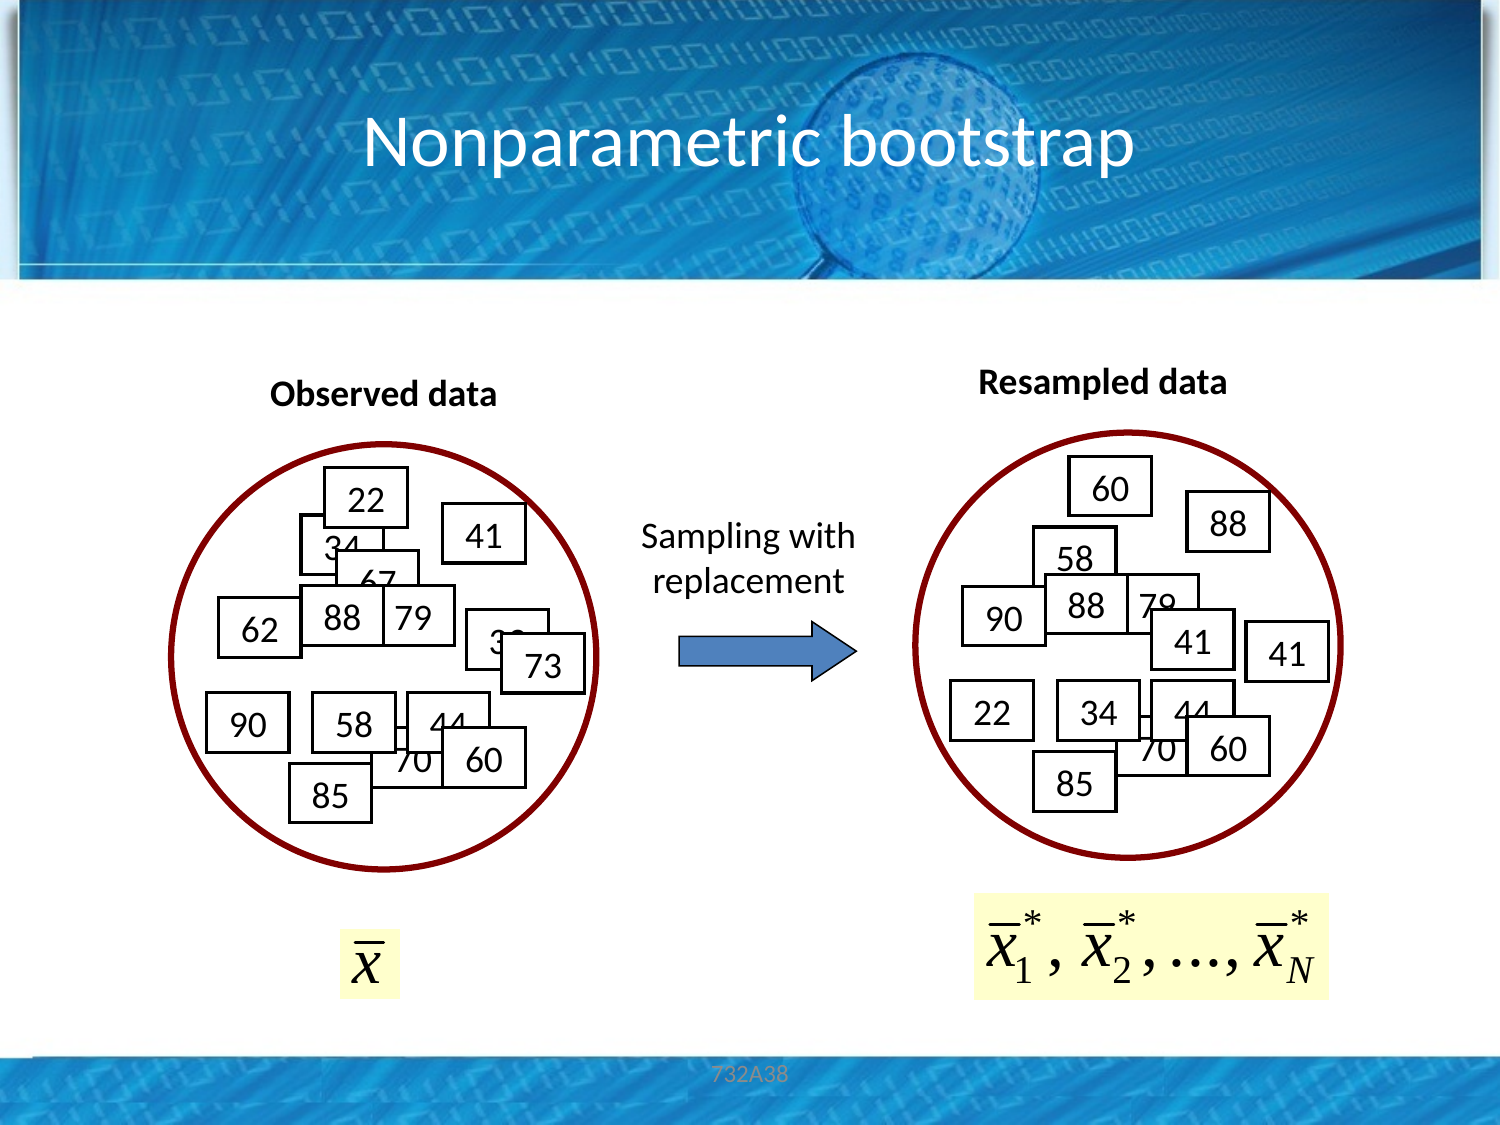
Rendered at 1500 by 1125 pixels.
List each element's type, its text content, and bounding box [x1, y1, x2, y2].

text_box 85 [289, 763, 372, 823]
text_box [171, 444, 597, 870]
text_box 39 [466, 609, 549, 670]
text_box 22 [324, 467, 408, 528]
text_box 85 [1033, 751, 1117, 812]
text_box 70 [371, 727, 442, 788]
text_box Observed data [230, 361, 538, 422]
text_box 88 [301, 585, 384, 646]
text_box [915, 432, 1341, 858]
text_box 88 [1186, 491, 1270, 552]
text_box 41 [1246, 621, 1329, 682]
list [112, 324, 1376, 976]
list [1007, 467, 1142, 508]
text_box 34 [1057, 680, 1140, 741]
title Nonparametric bootstrap [112, 42, 1388, 231]
text_box 60 [442, 727, 526, 788]
text_box 67 [336, 550, 419, 585]
text_box Sampling with replacement [608, 503, 890, 609]
text_box 79 [384, 585, 455, 646]
text_box 41 [442, 503, 526, 564]
text_box 41 [1151, 609, 1235, 670]
text_box 70 [1116, 716, 1186, 776]
text_box 62 [218, 597, 301, 658]
text_box [679, 621, 857, 681]
text_box 90 [962, 586, 1046, 646]
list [339, 928, 401, 1000]
text_box 34 [301, 515, 384, 575]
text_box 90 [206, 692, 289, 753]
picture [0, 0, 1500, 1125]
text_box 44 [1151, 680, 1235, 741]
footer 732A38 [512, 1042, 988, 1103]
text_box 88 [1045, 574, 1128, 634]
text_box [973, 892, 1329, 1001]
text_box 58 [312, 692, 396, 753]
text_box 73 [501, 633, 585, 693]
text_box Resampled data [939, 349, 1268, 410]
text_box 60 [1186, 716, 1270, 776]
text_box 60 [1068, 456, 1152, 516]
text_box 79 [1128, 574, 1199, 634]
text_box 44 [407, 692, 490, 753]
text_box 58 [1033, 527, 1117, 586]
text_box 22 [950, 680, 1034, 741]
